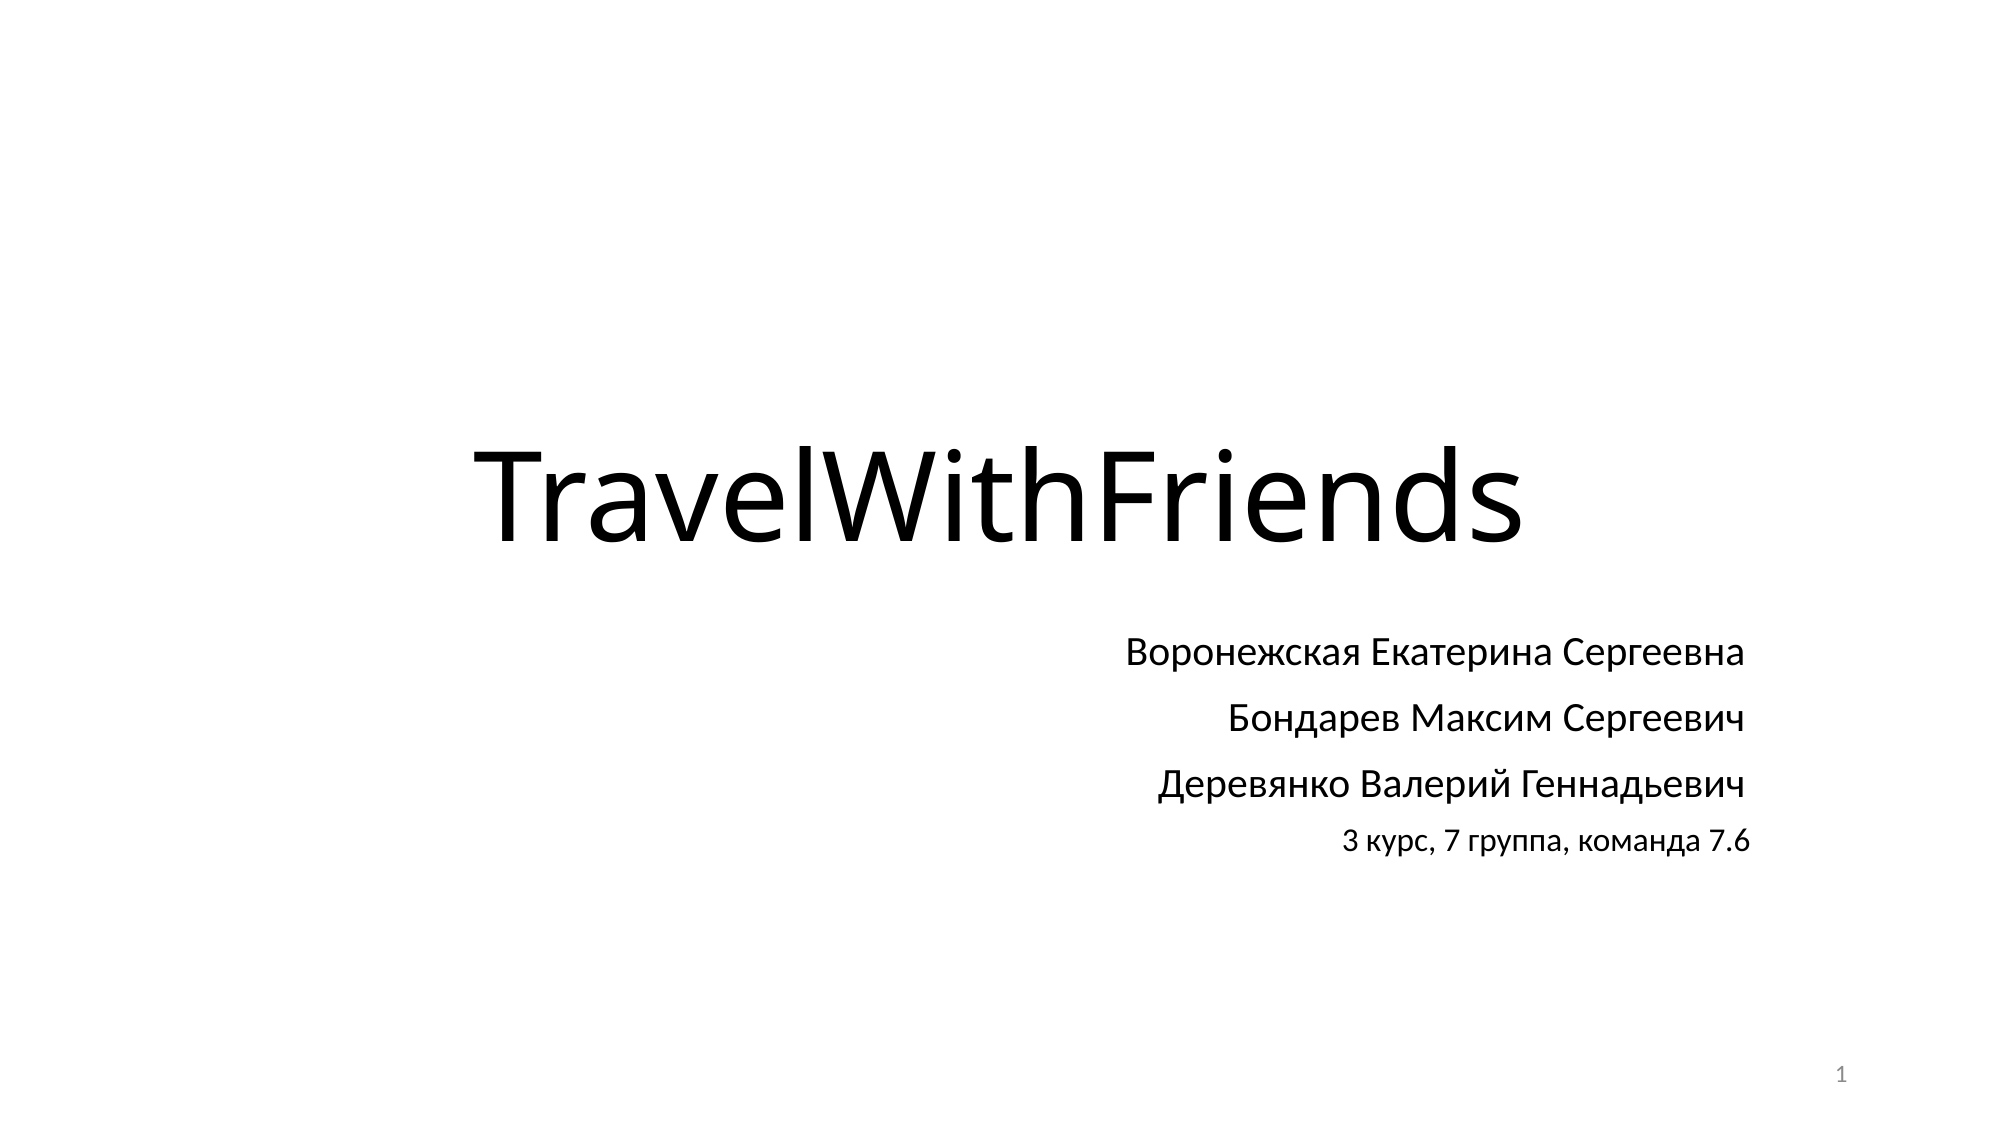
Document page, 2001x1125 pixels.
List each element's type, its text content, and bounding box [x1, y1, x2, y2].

slide_number 1 [1412, 1042, 1863, 1103]
text_box Воронежская Екатерина Сергеевна Бондарев Максим Сергеевич Деревянко Валерий Геннадьевич [260, 622, 1761, 894]
title TravelWithFriends [249, 184, 1750, 576]
subtitle 3 курс, 7 группа, команда 7.6 [796, 815, 2000, 1087]
